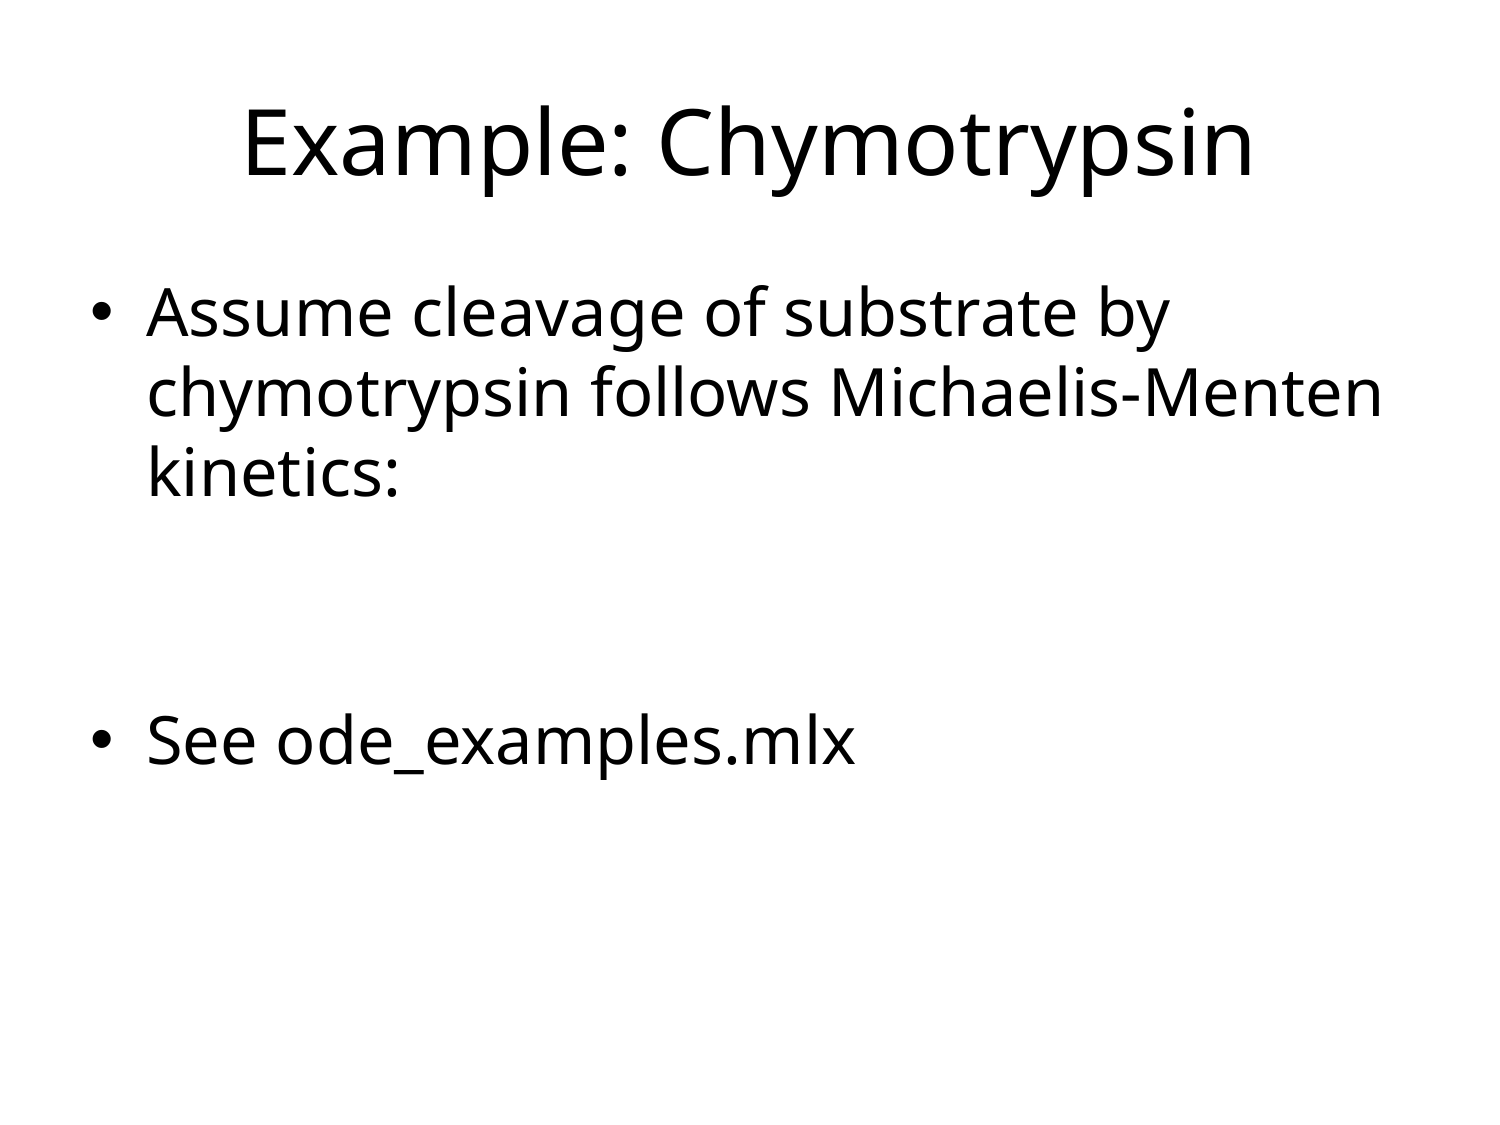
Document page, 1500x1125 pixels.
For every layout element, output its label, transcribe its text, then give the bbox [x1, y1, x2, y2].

title Example: Chymotrypsin [75, 45, 1425, 233]
